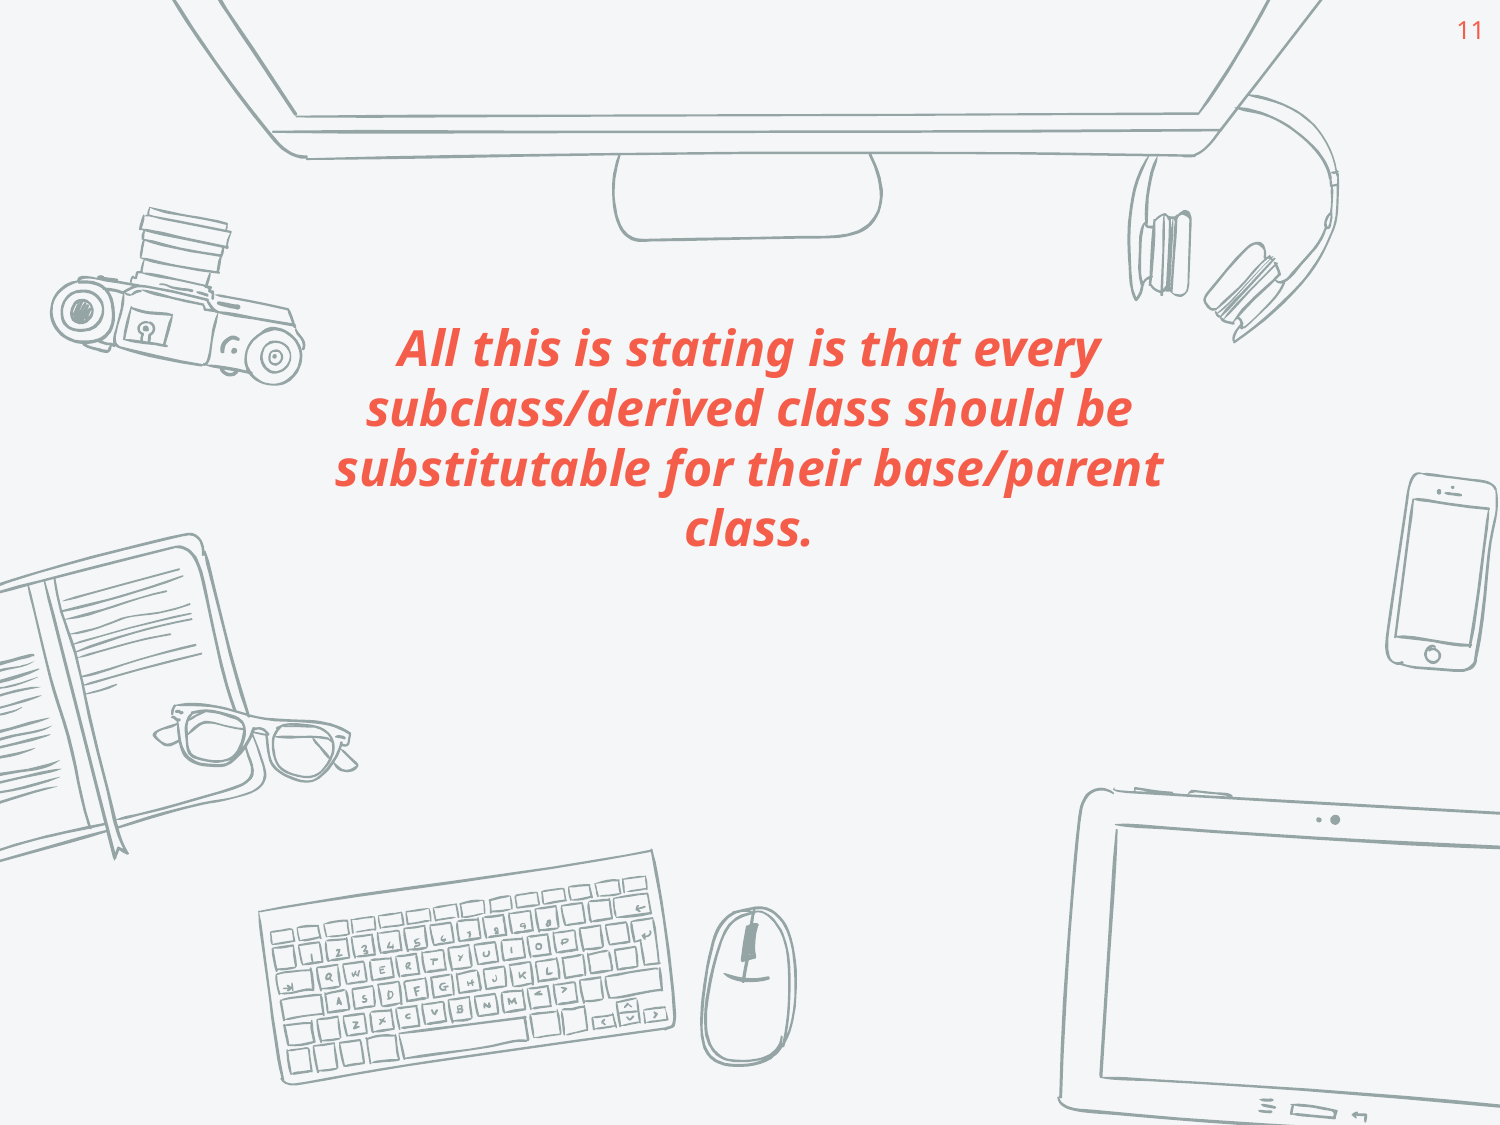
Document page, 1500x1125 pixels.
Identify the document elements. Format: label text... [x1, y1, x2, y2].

list All this is stating is that every subclass/derived class should be substitutable for their base/parent class. [300, 346, 1200, 527]
slide_number 11 [1435, 0, 1500, 71]
